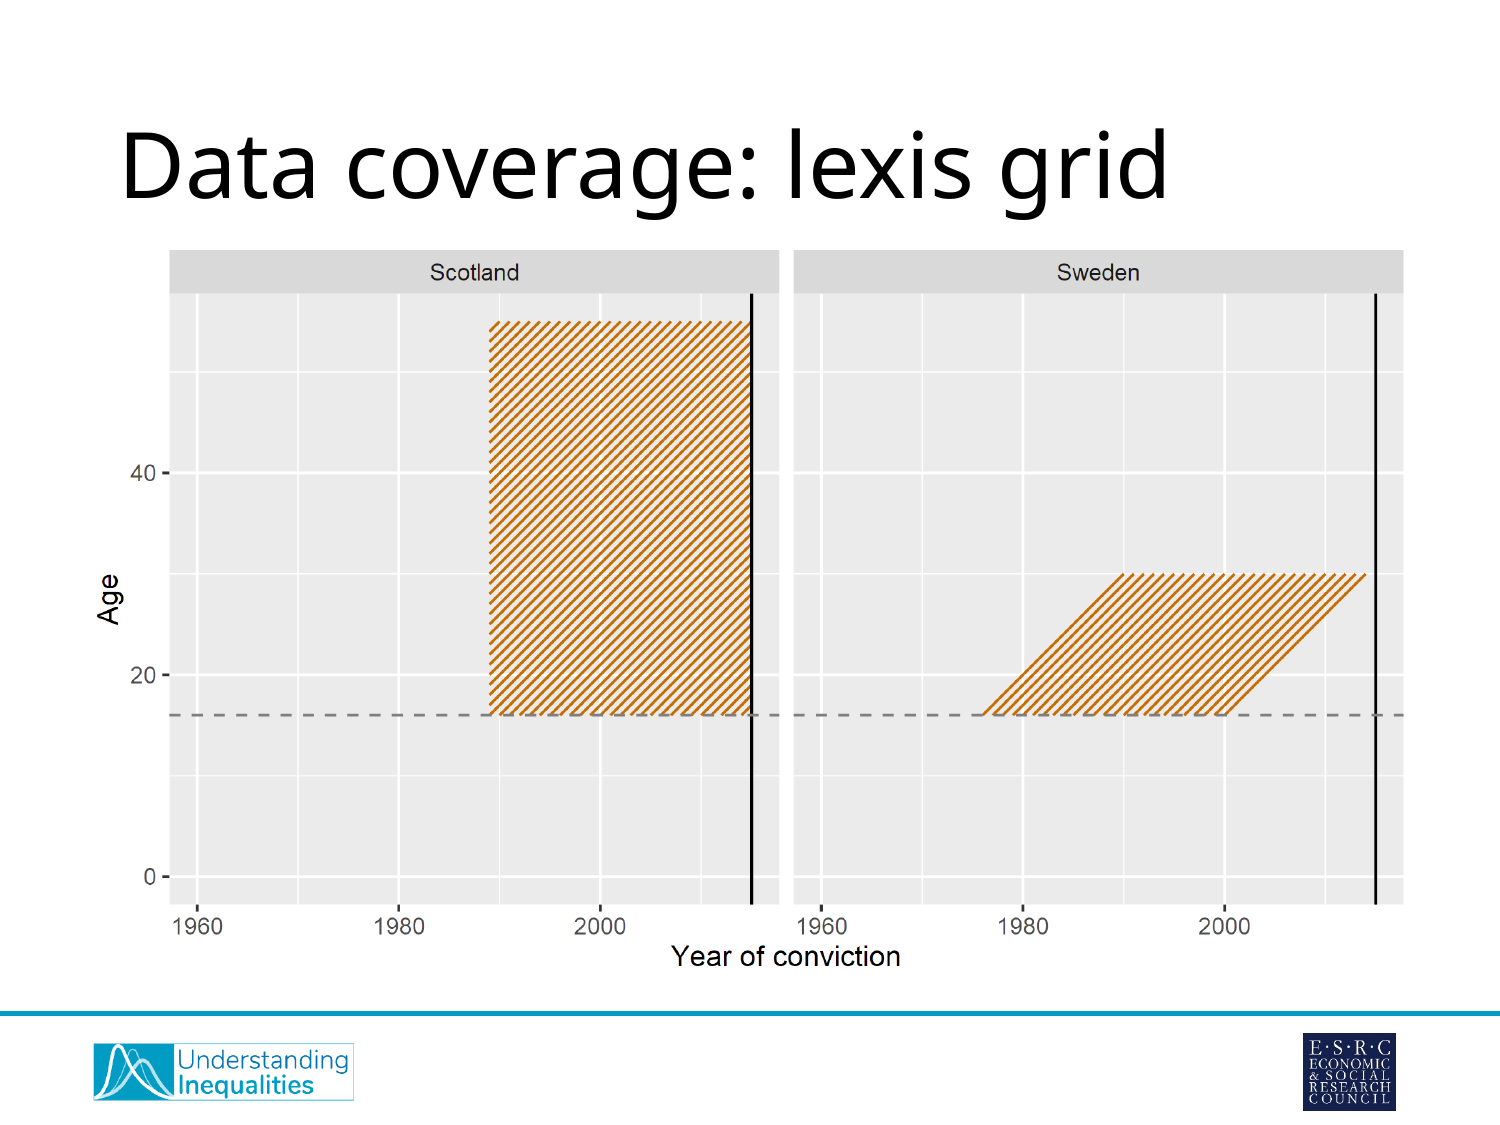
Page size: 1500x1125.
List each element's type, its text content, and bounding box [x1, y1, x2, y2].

picture [0, 235, 1500, 986]
picture [93, 1043, 354, 1110]
title Data coverage: lexis grid [103, 59, 1397, 235]
picture [1301, 1031, 1397, 1112]
